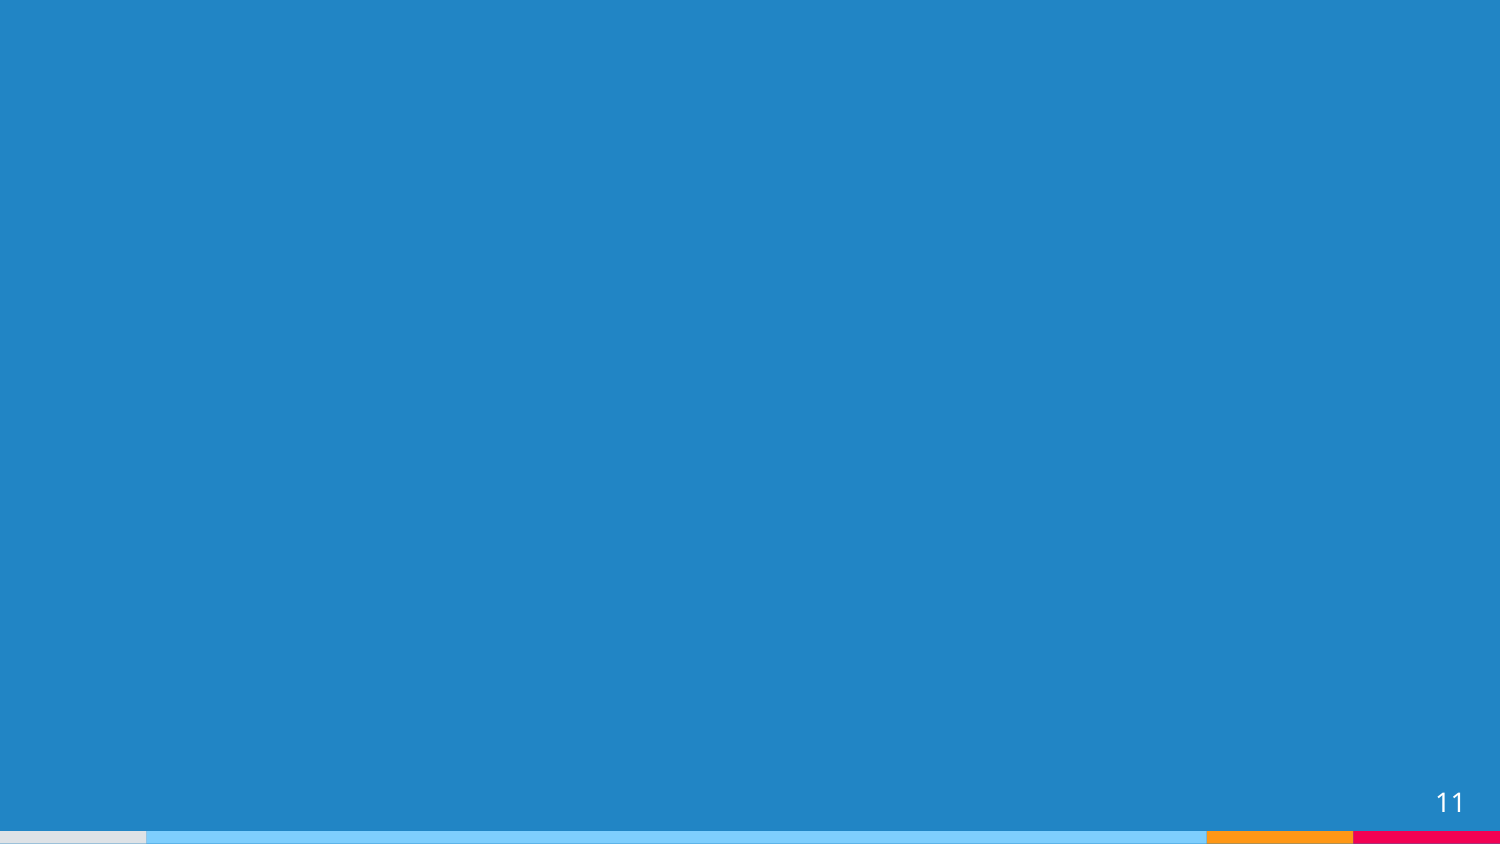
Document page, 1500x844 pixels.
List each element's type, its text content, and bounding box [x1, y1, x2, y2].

slide_number 11 [1391, 770, 1482, 822]
